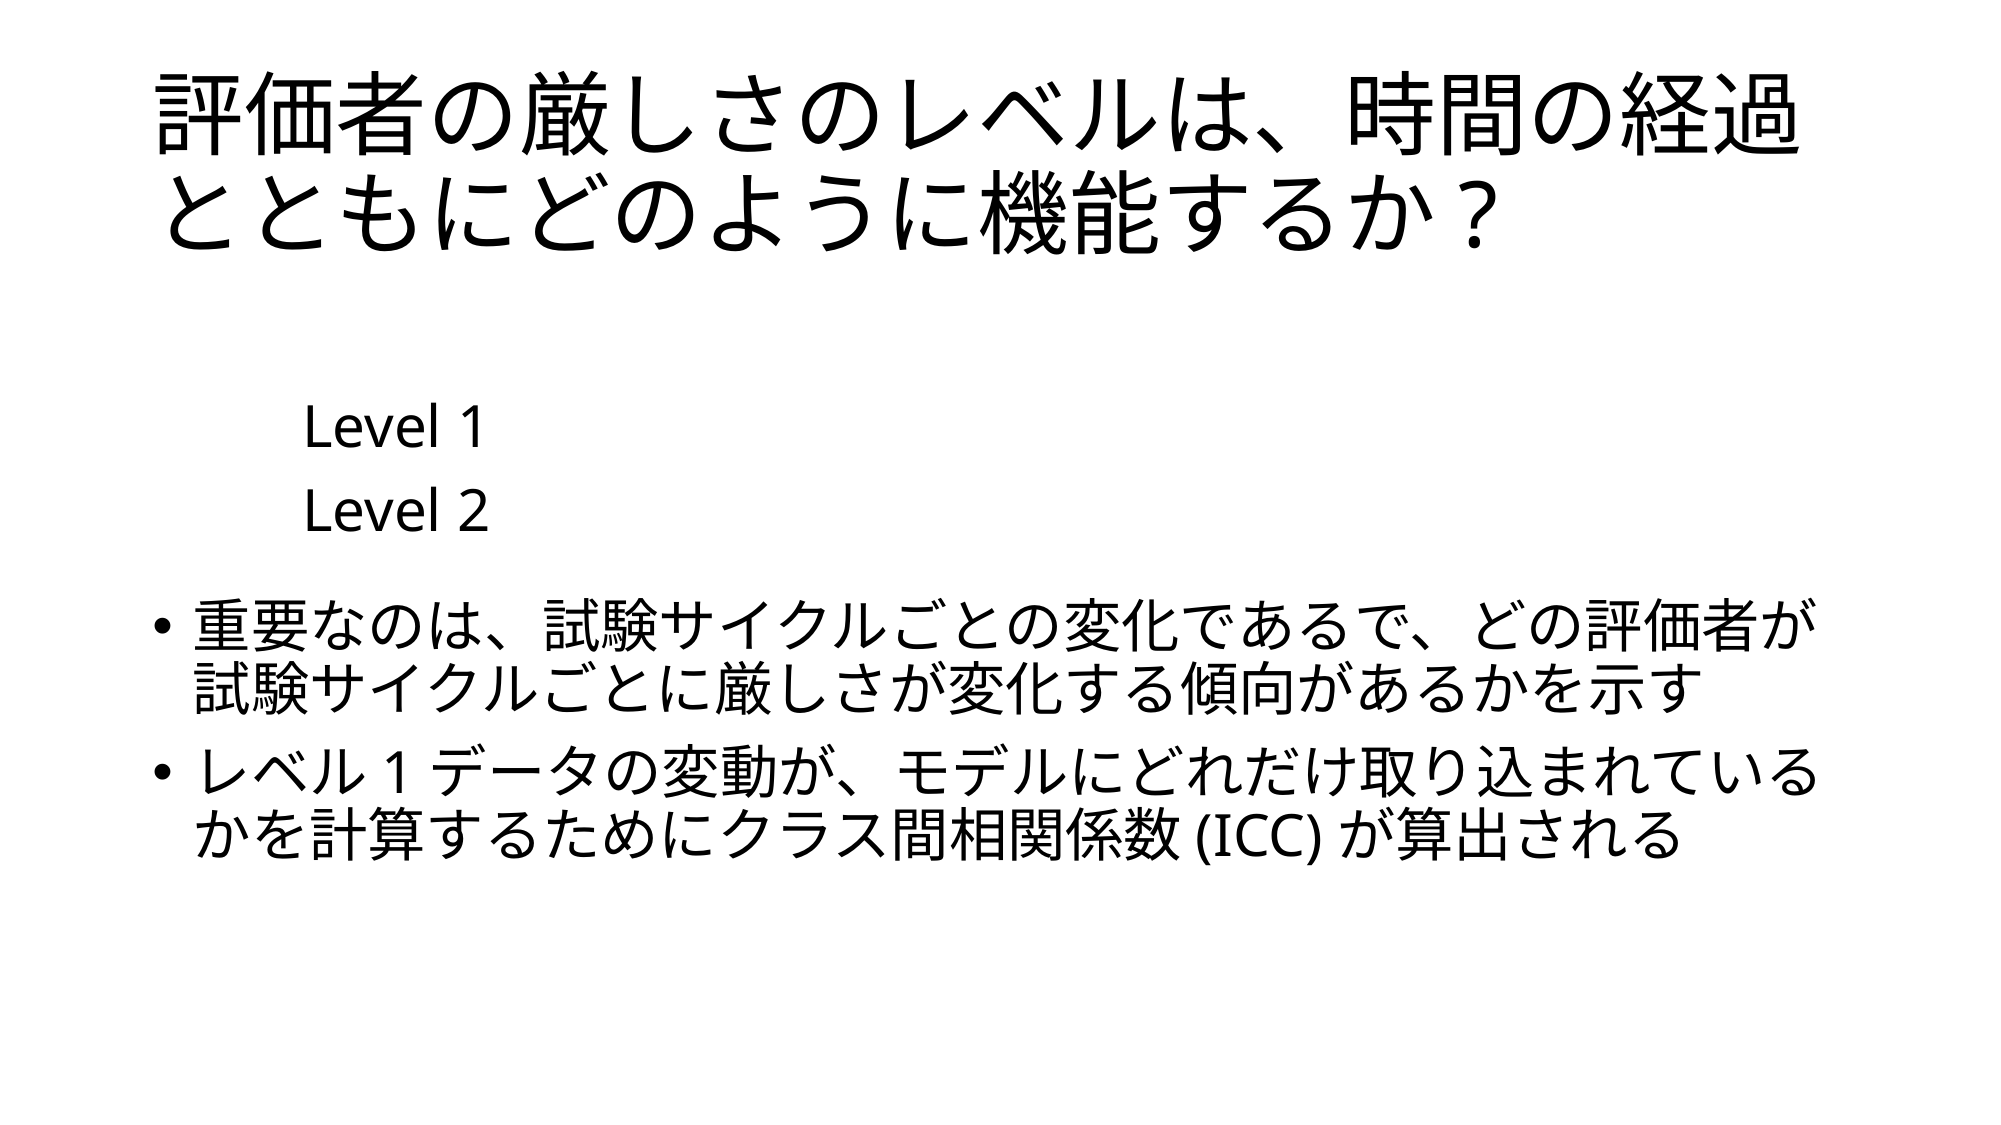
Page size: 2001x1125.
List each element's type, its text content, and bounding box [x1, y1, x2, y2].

title 評価者の厳しさのレベルは、時間の経過とともにどのように機能するか? [137, 59, 1863, 278]
